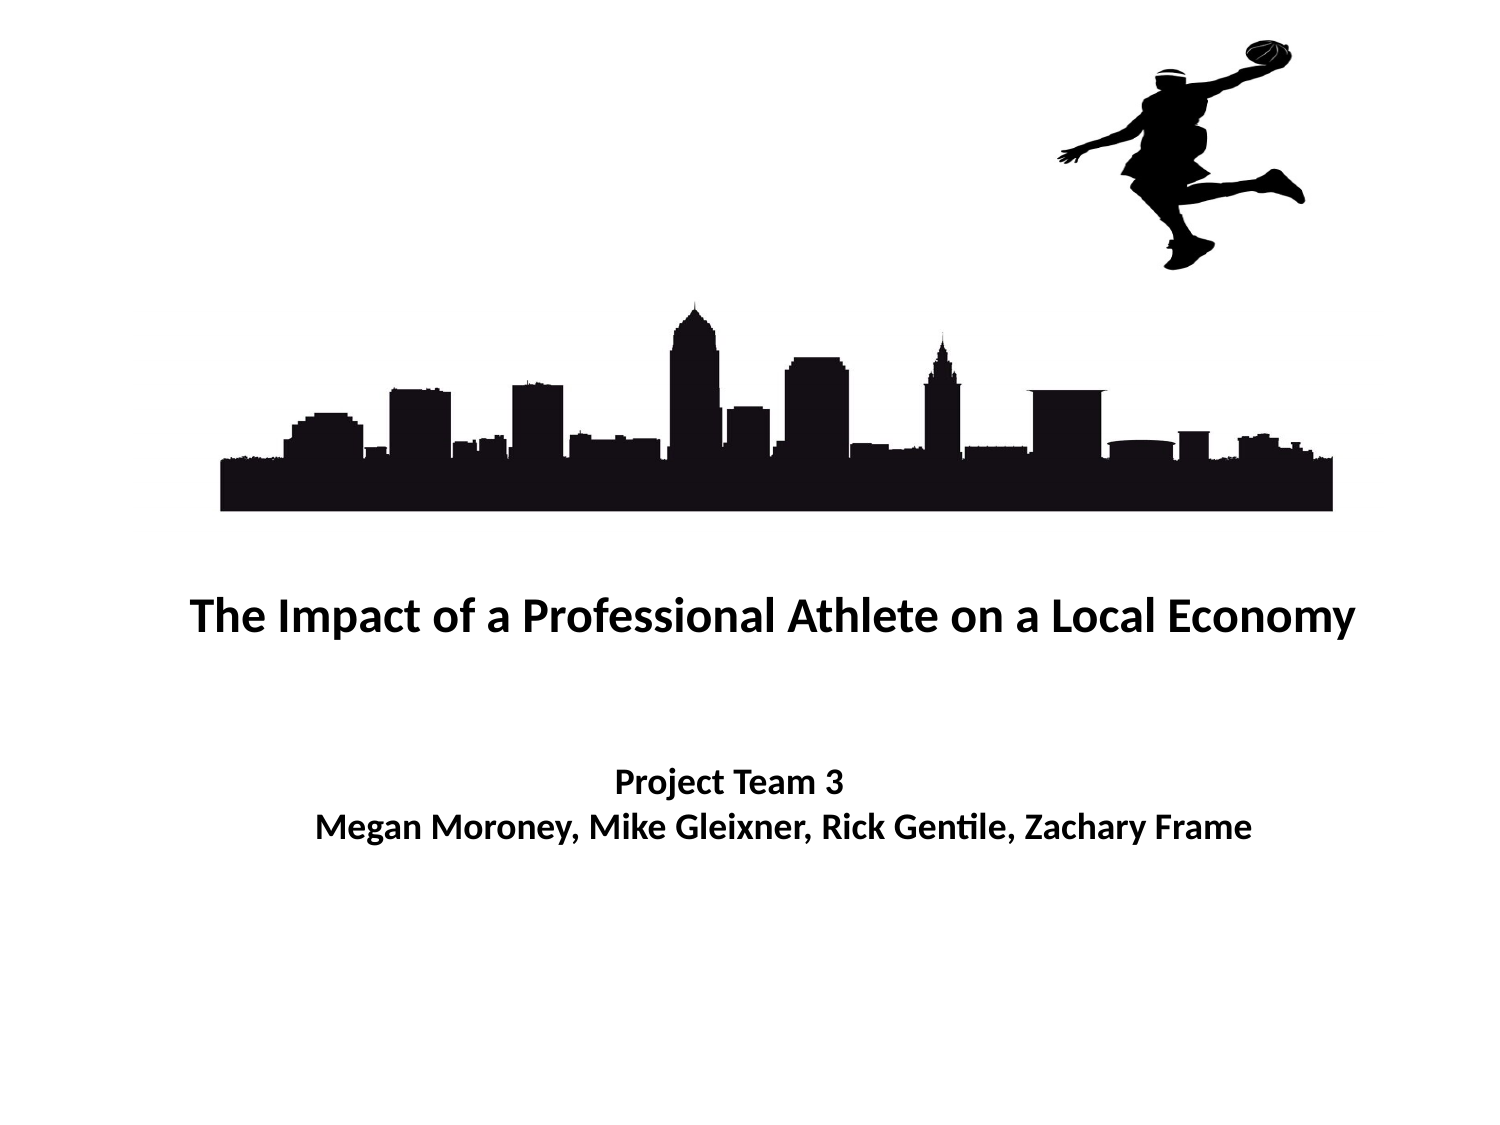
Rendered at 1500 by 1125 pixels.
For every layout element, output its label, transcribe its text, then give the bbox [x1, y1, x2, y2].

picture [133, 24, 1400, 532]
text_box Project Team 3 Megan Moroney, Mike Gleixner, Rick Gentile, Zachary Frame [149, 749, 1338, 855]
text_box The Impact of a Professional Athlete on a Local Economy [133, 574, 1413, 740]
